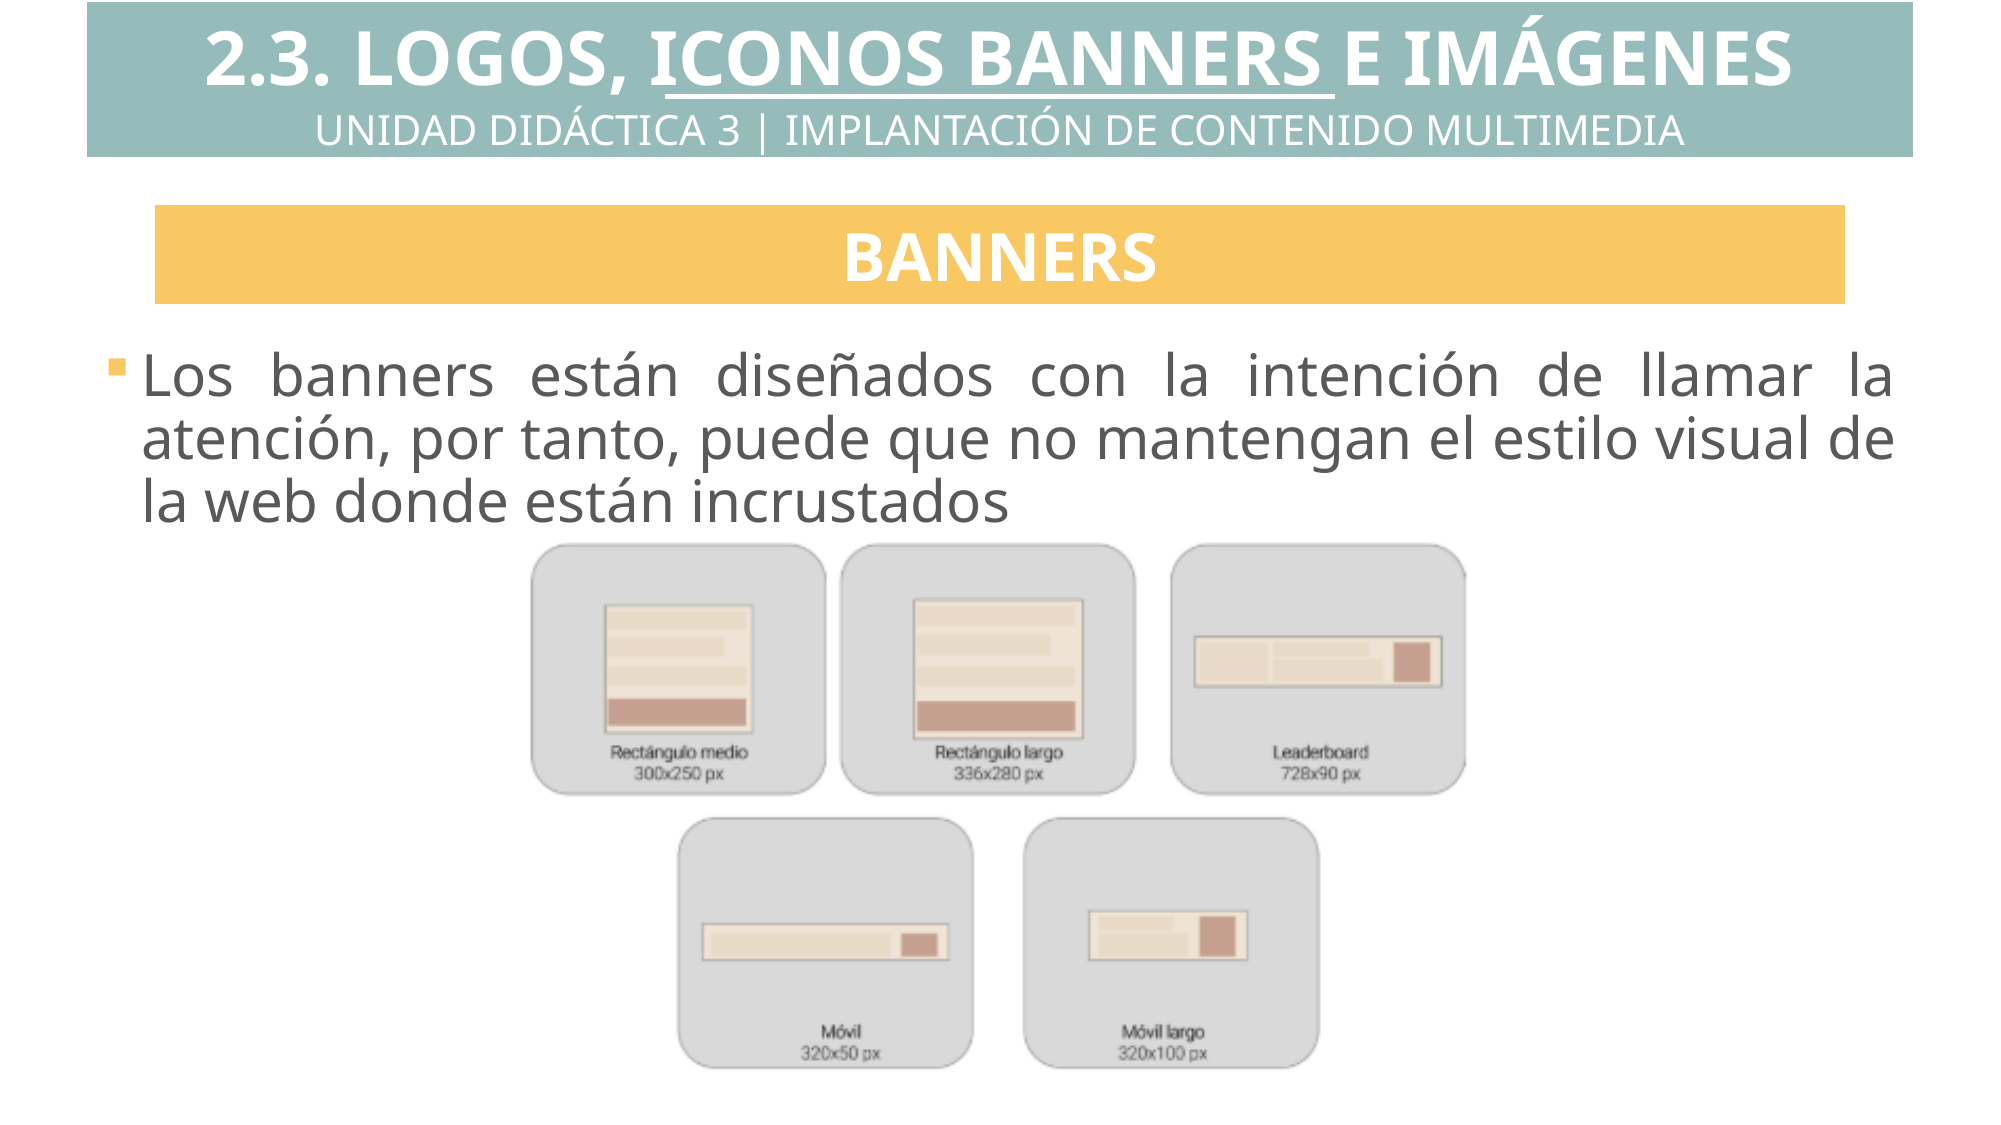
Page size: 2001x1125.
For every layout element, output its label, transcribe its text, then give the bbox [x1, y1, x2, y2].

text_box UNIDAD DIDÁCTICA 3 | IMPLANTACIÓN DE CONTENIDO MULTIMEDIA [87, 102, 1913, 157]
list Los banners están diseñados con la intención de llamar la atención, por tanto, puede que no mantengan el estilo visual de la web donde están incrustados [88, 248, 1912, 1082]
picture [524, 539, 1475, 1083]
text_box BANNERS [155, 205, 1845, 304]
text_box 2.3. LOGOS, ICONOS BANNERS E IMÁGENES [87, 2, 1913, 102]
